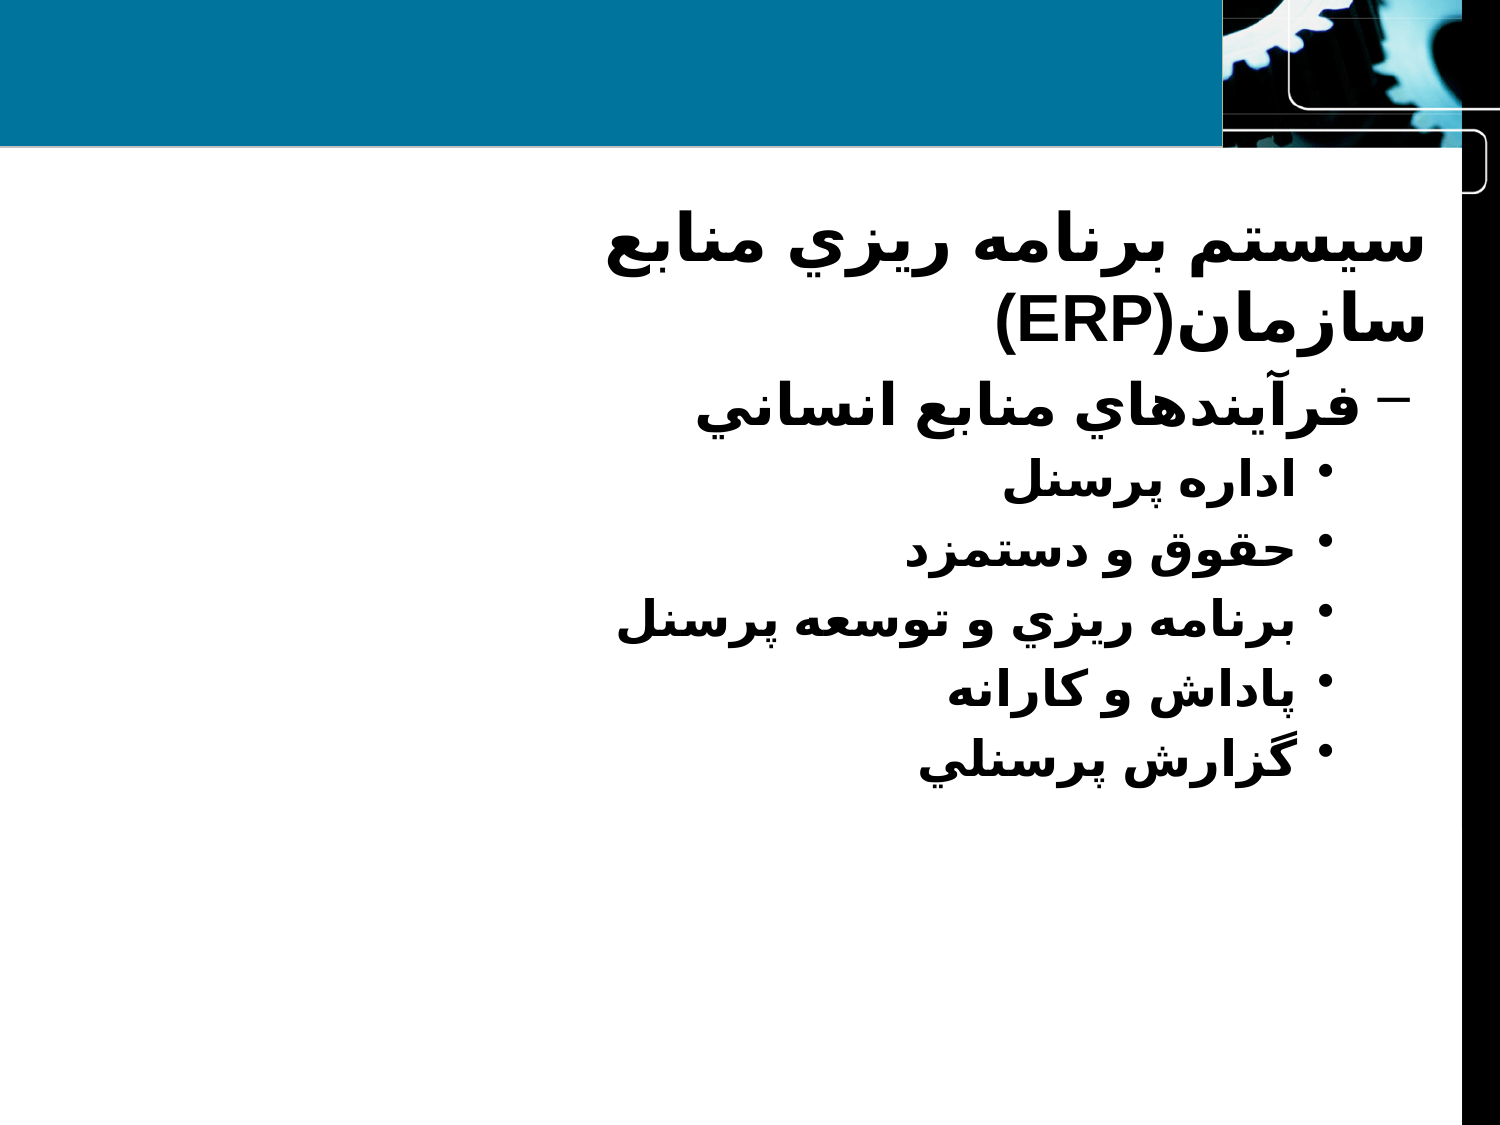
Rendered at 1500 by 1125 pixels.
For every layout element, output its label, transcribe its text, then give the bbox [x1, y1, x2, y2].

list سيستم برنامه ريزي منابع سازمان(ERP) فرآيندهاي منابع انساني اداره پرسنل حقوق و دستمزد برنامه ريزي و توسعه پرسنل پاداش و كارانه گزارش پرسنلي [225, 187, 1500, 1125]
picture [0, 0, 1500, 1125]
